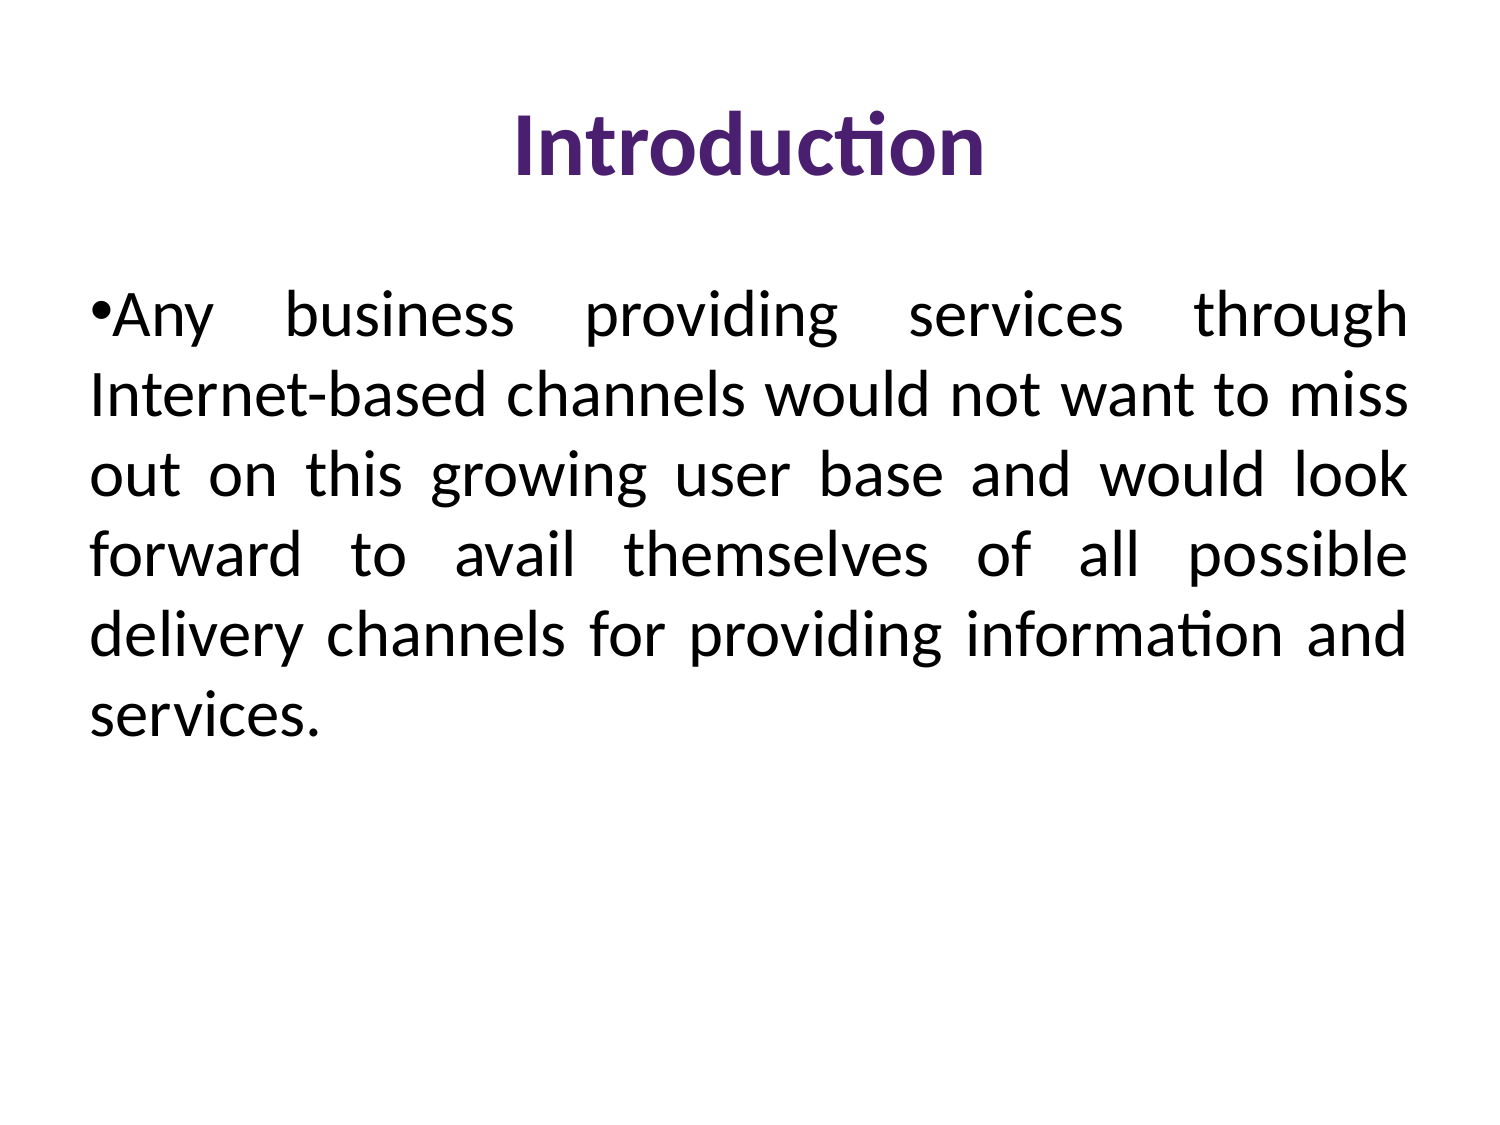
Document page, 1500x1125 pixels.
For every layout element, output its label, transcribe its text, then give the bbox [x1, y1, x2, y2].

text_box Introduction [74, 45, 1425, 233]
text_box Any business providing services through Internet-based channels would not want to miss out on this growing user base and would look forward to avail themselves of all possible delivery channels for providing information and services. [74, 262, 1425, 1005]
